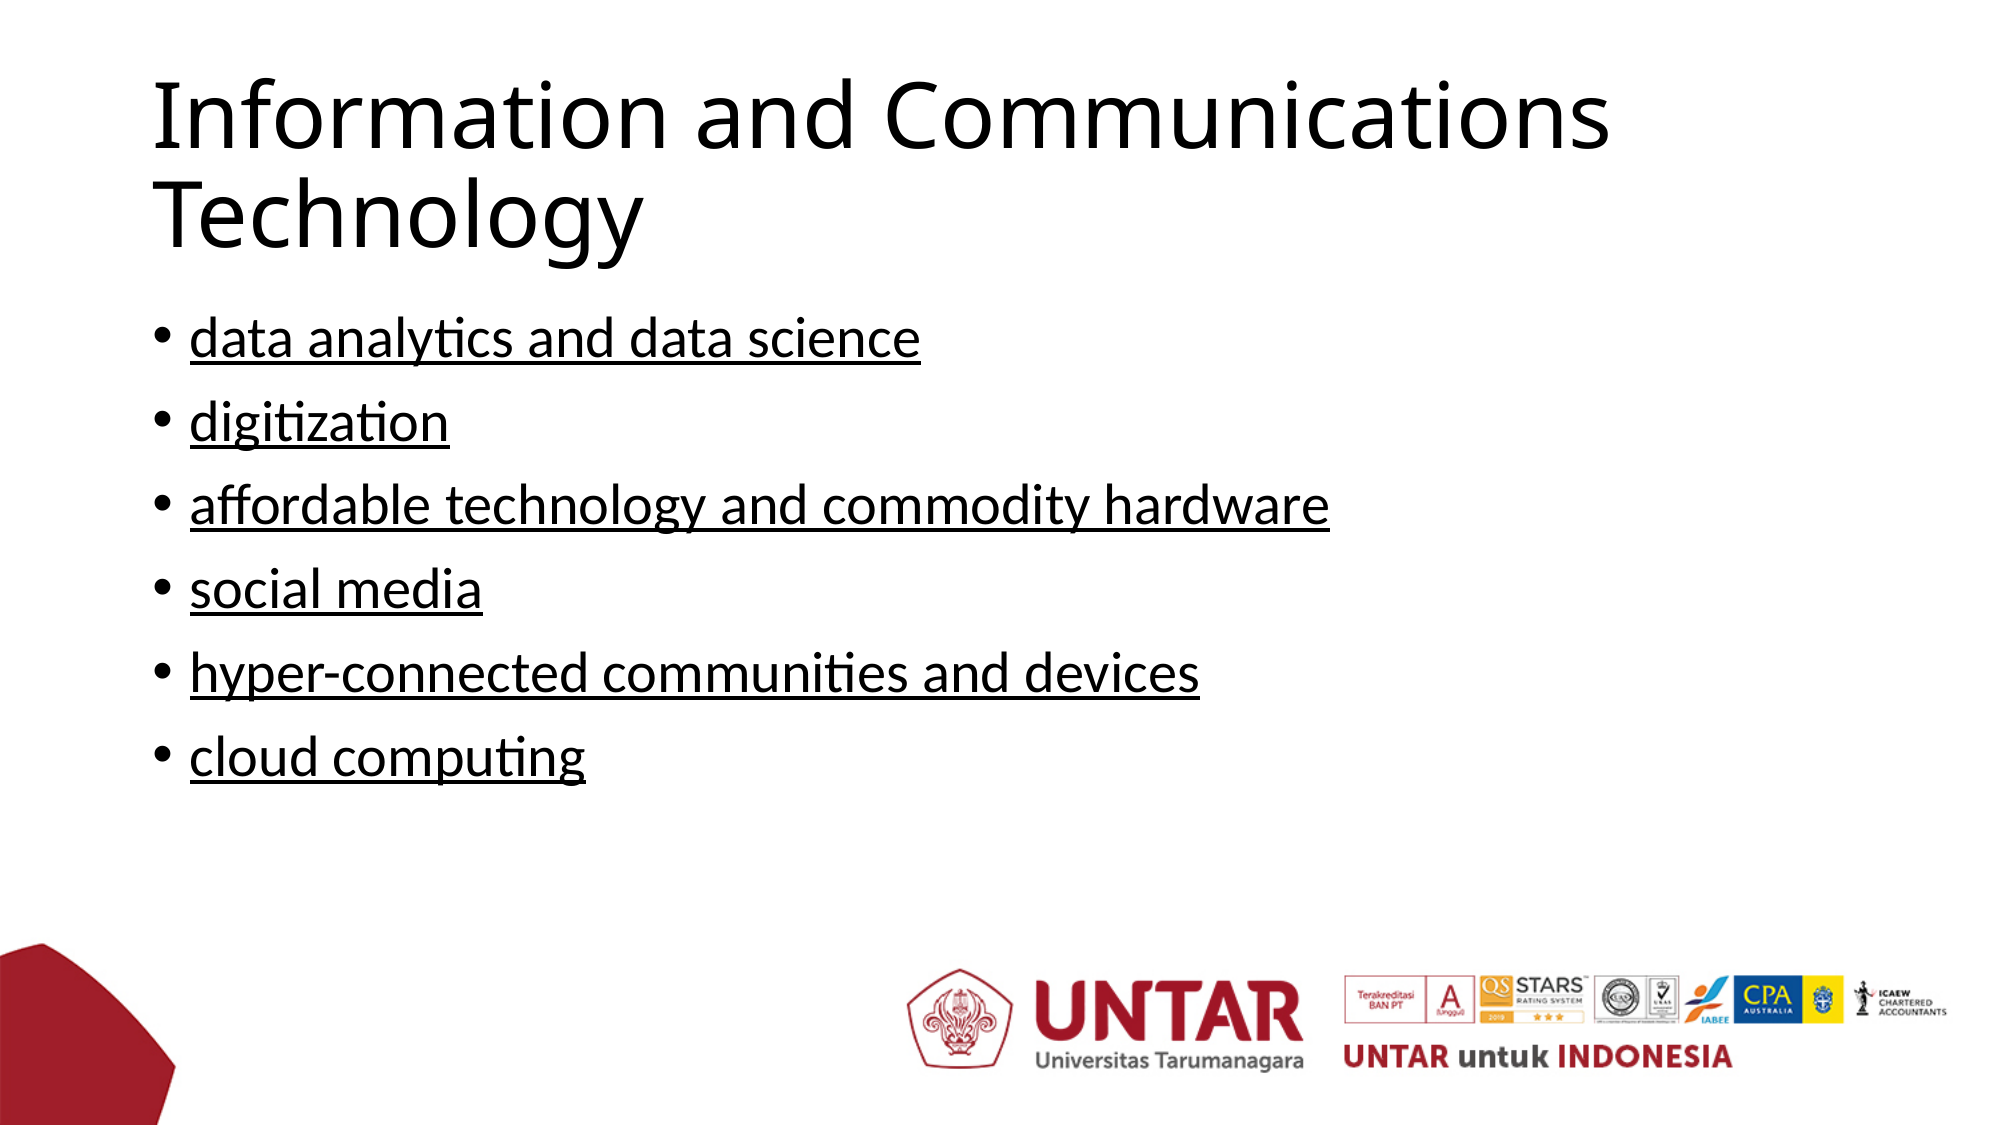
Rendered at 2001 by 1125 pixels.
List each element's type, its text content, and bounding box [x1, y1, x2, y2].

title Information and Communications Technology [137, 59, 1863, 278]
list data analytics and data science digitization affordable technology and commodity hardware social media hyper-connected communities and devices cloud computing [137, 299, 1863, 1014]
picture [0, 0, 2001, 1125]
